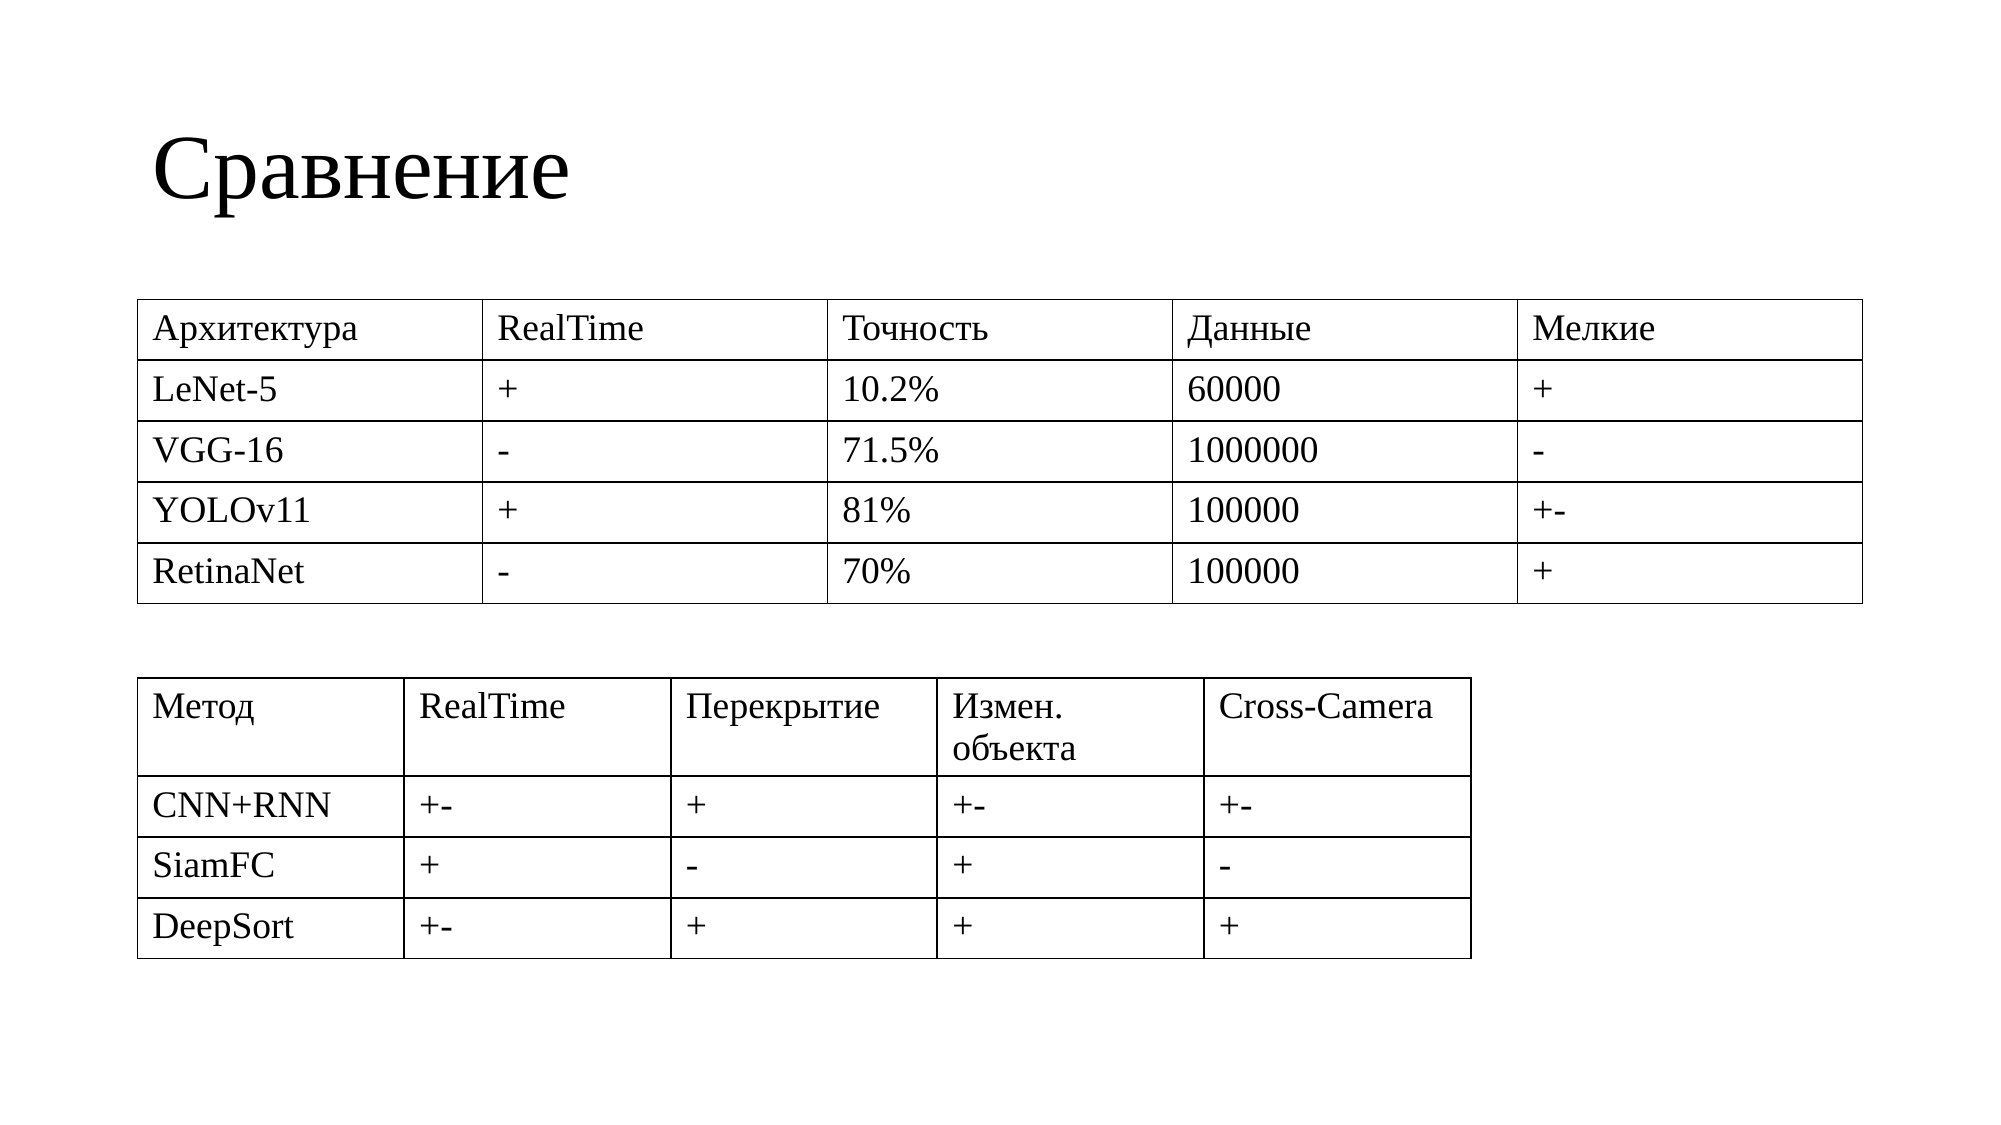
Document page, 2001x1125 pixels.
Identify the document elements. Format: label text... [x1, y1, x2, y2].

table_cell 1000000 [1173, 422, 1517, 481]
table_cell LeNet-5 [138, 361, 482, 420]
table_cell VGG-16 [138, 422, 482, 481]
table_cell + [938, 838, 1203, 897]
table_header RealTime [405, 679, 670, 775]
table_header RealTime [483, 300, 827, 359]
table_header Перекрытие [672, 679, 936, 775]
table_cell +- [405, 777, 670, 836]
table_cell + [483, 483, 827, 542]
table_cell 10.2% [828, 361, 1172, 420]
table_cell RetinaNet [138, 544, 482, 603]
table_header Точность [828, 300, 1172, 359]
table_cell + [672, 777, 936, 836]
table_cell - [483, 544, 827, 603]
table_cell +- [1205, 777, 1470, 836]
table_cell - [1518, 422, 1862, 481]
title Сравнение [137, 59, 1863, 278]
table_cell - [1205, 838, 1470, 897]
table_cell +- [1518, 483, 1862, 542]
table_cell 60000 [1173, 361, 1517, 420]
table_header Измен. объекта [938, 679, 1203, 775]
table_cell SiamFC [138, 838, 403, 897]
table_cell +- [938, 777, 1203, 836]
table_cell + [483, 361, 827, 420]
table_cell CNN+RNN [138, 777, 403, 836]
table_cell 100000 [1173, 544, 1517, 603]
table_cell + [405, 838, 670, 897]
table_header Архитектура [138, 300, 482, 359]
table_cell 70% [828, 544, 1172, 603]
table_header Данные [1173, 300, 1517, 359]
table_cell 71.5% [828, 422, 1172, 481]
table_cell 81% [828, 483, 1172, 542]
table_cell +- [405, 899, 670, 958]
table_cell 100000 [1173, 483, 1517, 542]
table_cell + [1518, 361, 1862, 420]
table_cell - [483, 422, 827, 481]
table_cell - [672, 838, 936, 897]
table_cell + [938, 899, 1203, 958]
table_cell + [1205, 899, 1470, 958]
table_cell DeepSort [138, 899, 403, 958]
table_header Мелкие [1518, 300, 1862, 359]
table_cell + [672, 899, 936, 958]
table_header Cross-Camera [1205, 679, 1470, 775]
table_cell + [1518, 544, 1862, 603]
table_header Метод [138, 679, 403, 775]
table_cell YOLOv11 [138, 483, 482, 542]
